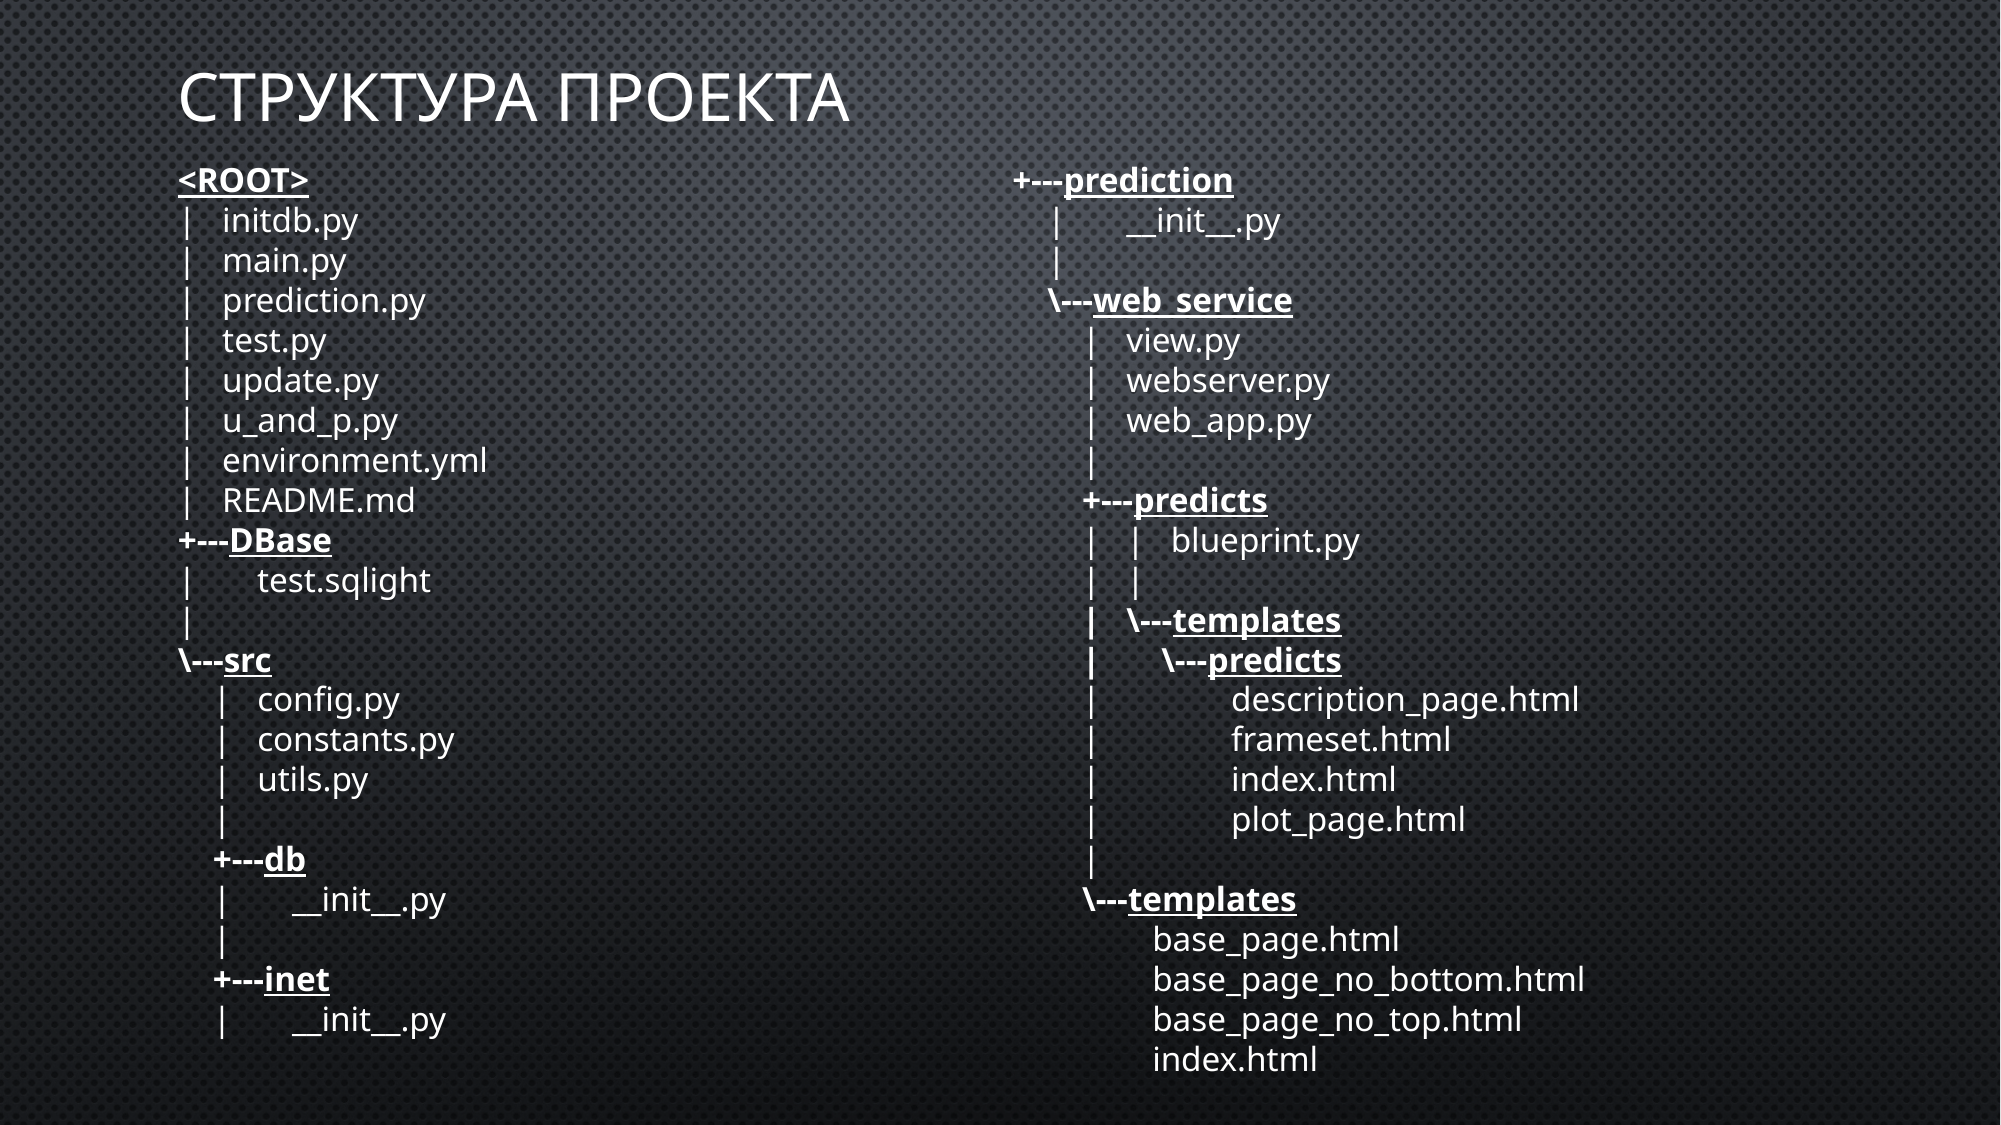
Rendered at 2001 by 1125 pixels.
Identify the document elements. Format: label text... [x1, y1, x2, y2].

text_box +---prediction | __init__.py | \---web_service | view.py | webserver.py | web_app.py | +---predicts | | blueprint.py | | | \---templates | \---predicts | description_page.html | frameset.html | index.html | plot_page.html | \---templates base_page.html base_page_no_bottom.html base_page_no_top.html index.html [997, 152, 1826, 1086]
text_box <ROOT> | initdb.py | main.py | prediction.py | test.py | update.py | u_and_p.py | environment.yml | README.md +---DBase | test.sqlight | \---src | config.py | constants.py | utils.py | +---db | __init__.py | +---inet | __init__.py [163, 152, 992, 1046]
title Структура проекта [162, 0, 1788, 252]
